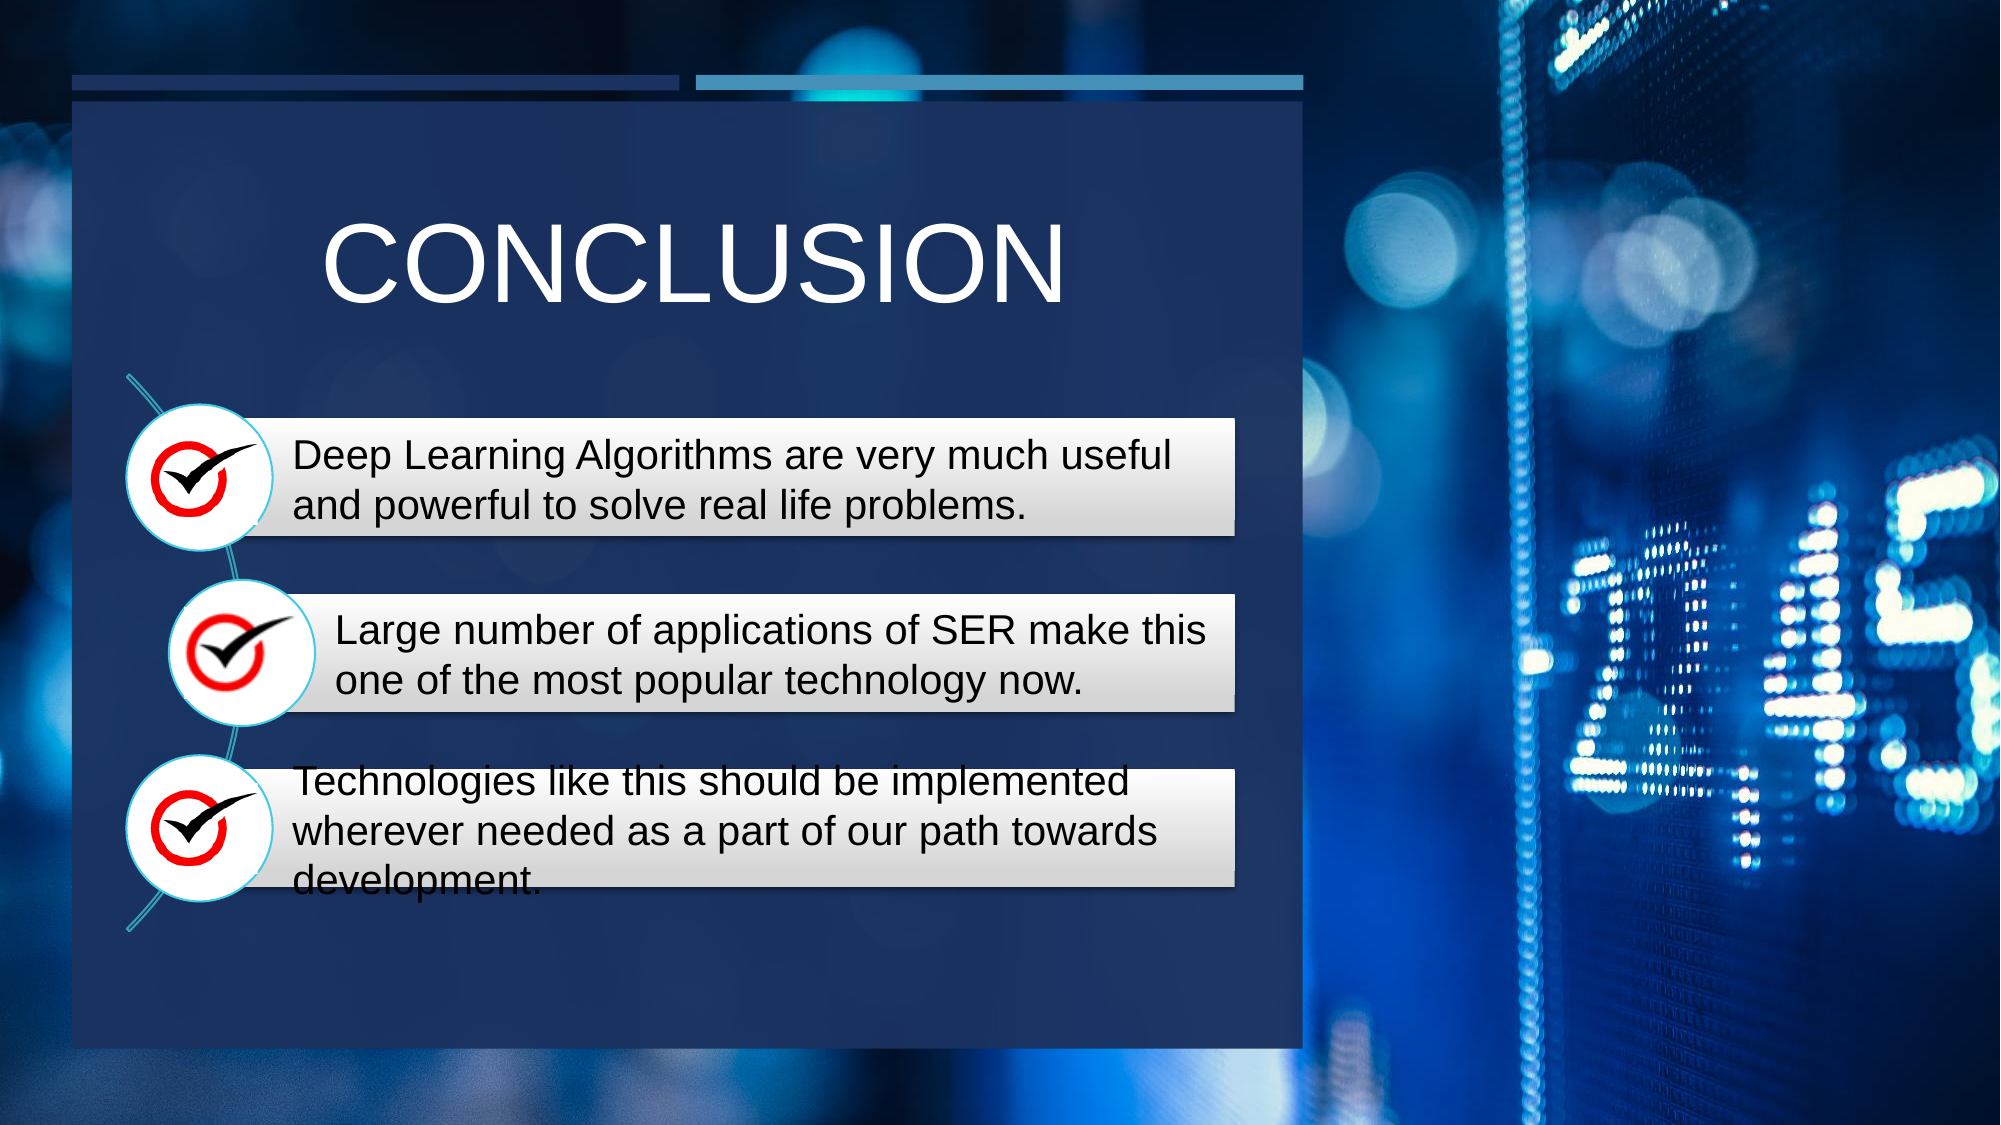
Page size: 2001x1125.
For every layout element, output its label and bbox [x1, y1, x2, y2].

picture [146, 433, 258, 525]
text_box [71, 74, 1304, 1049]
text_box [0, 258, 1235, 1047]
picture [146, 782, 258, 874]
picture [0, 0, 2000, 1125]
picture [184, 607, 296, 699]
